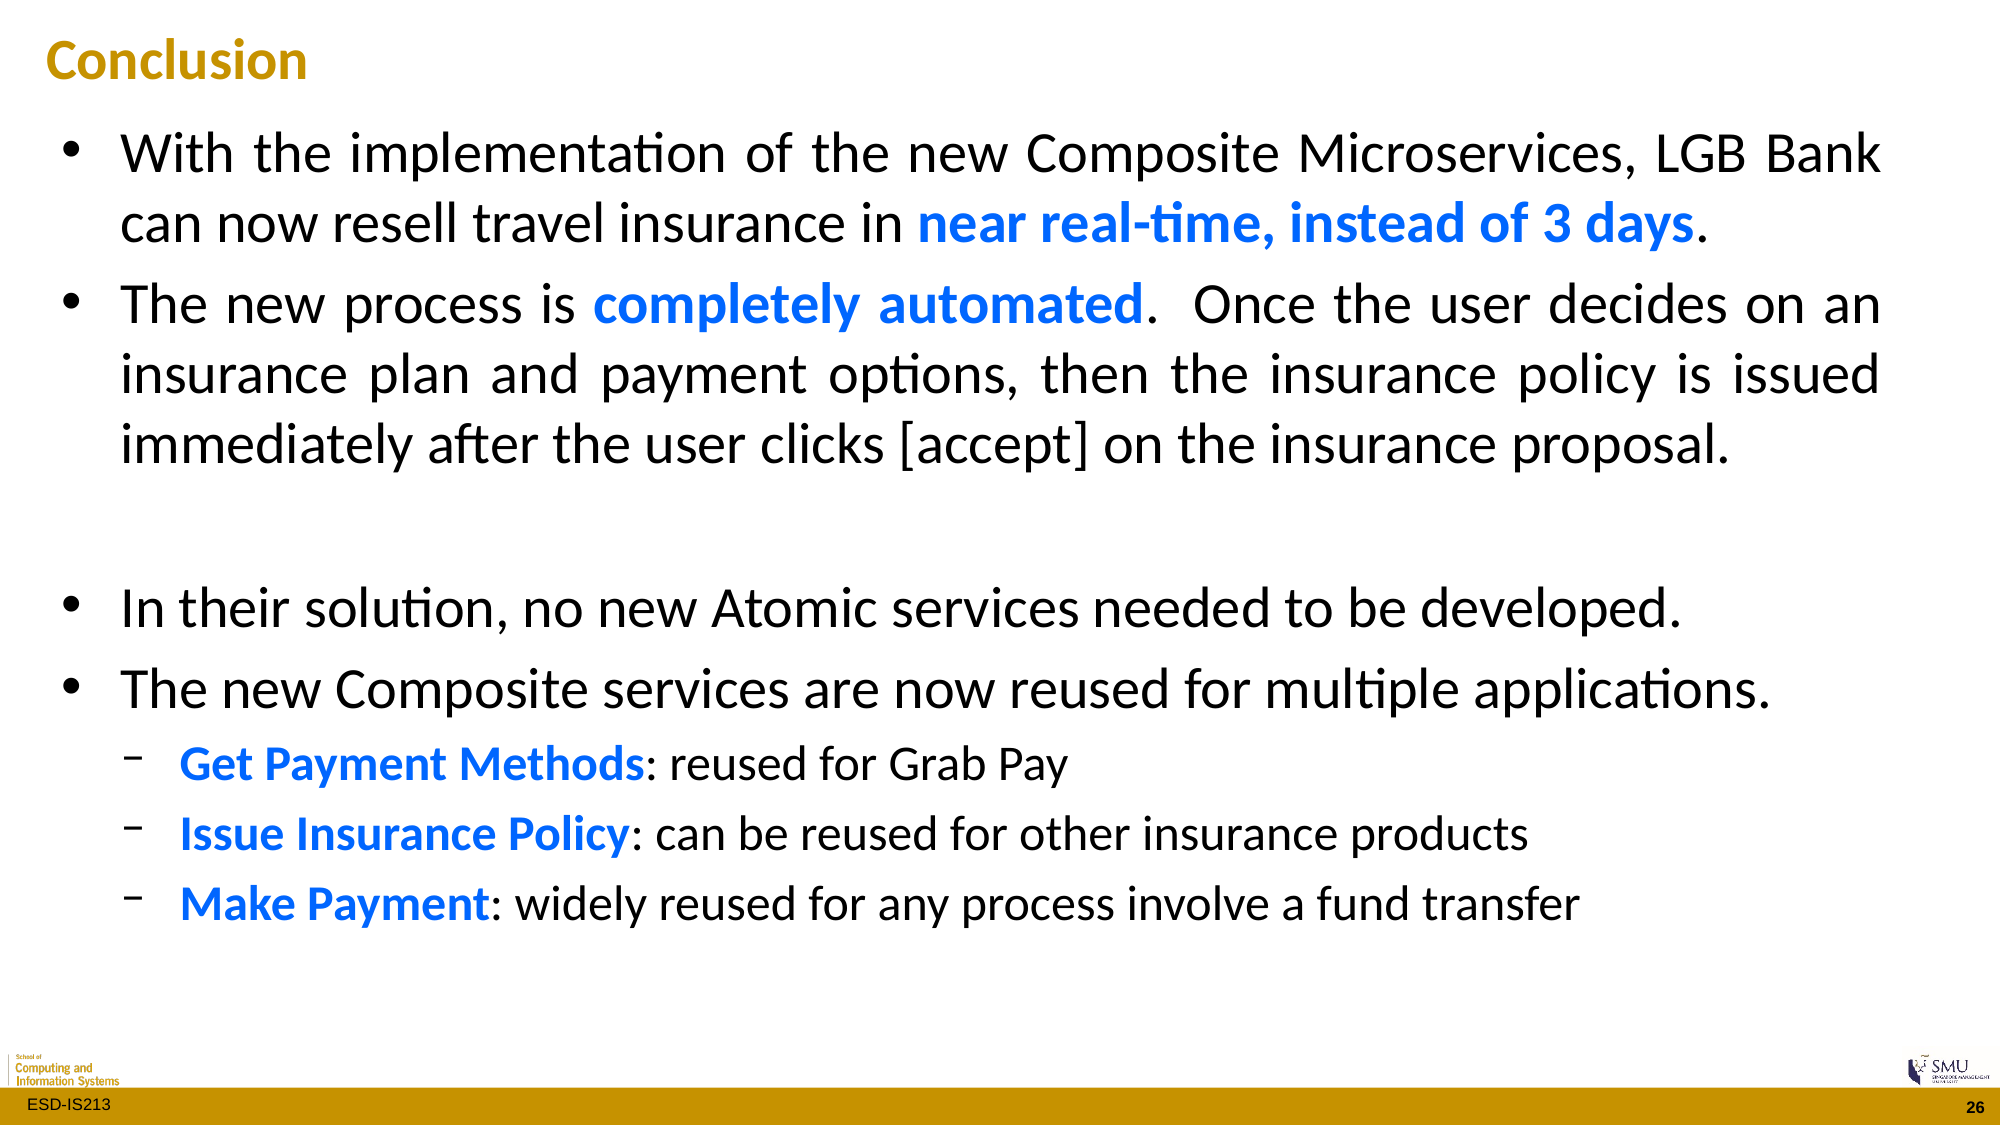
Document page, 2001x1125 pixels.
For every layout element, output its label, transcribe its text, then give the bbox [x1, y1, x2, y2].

picture [1902, 1046, 2000, 1087]
text_box Conclusion [31, 13, 1675, 107]
list With the implementation of the new Composite Microservices, LGB Bank can now resell travel insurance in near real-time, instead of 3 days. The new process is completely automated. Once the user decides on an insurance plan and payment options, then the insurance policy is issued immediately after the user clicks [accept] on the insurance proposal. In their solution, no new Atomic services needed to be developed. The new Composite services are now reused for multiple applications. Get Payment Methods: reused for Grab Pay Issue Insurance Policy: can be reused for other insurance products Make Payment: widely reused for any process involve a fund transfer [46, 106, 1898, 1079]
